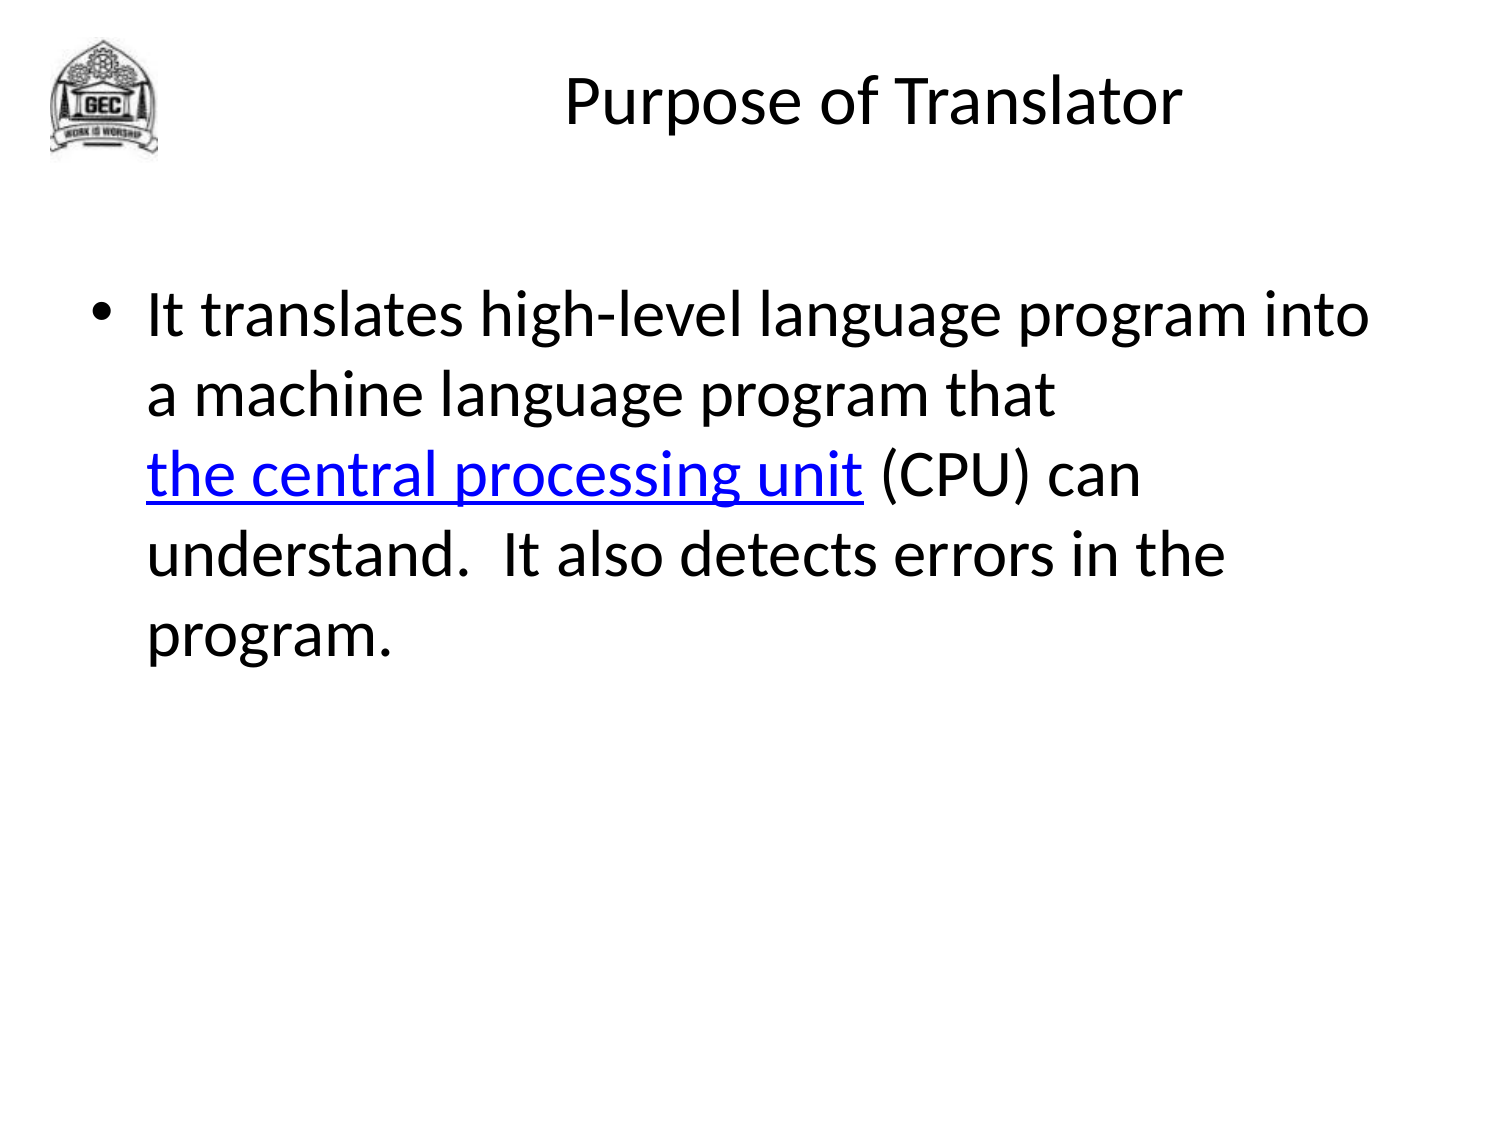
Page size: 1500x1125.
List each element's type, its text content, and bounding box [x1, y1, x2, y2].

title Purpose of Translator [324, 45, 1425, 233]
picture [49, 37, 159, 166]
list It translates high-level language program into a machine language program that the central processing unit (CPU) can understand. It also detects errors in the program. [75, 262, 1425, 1005]
